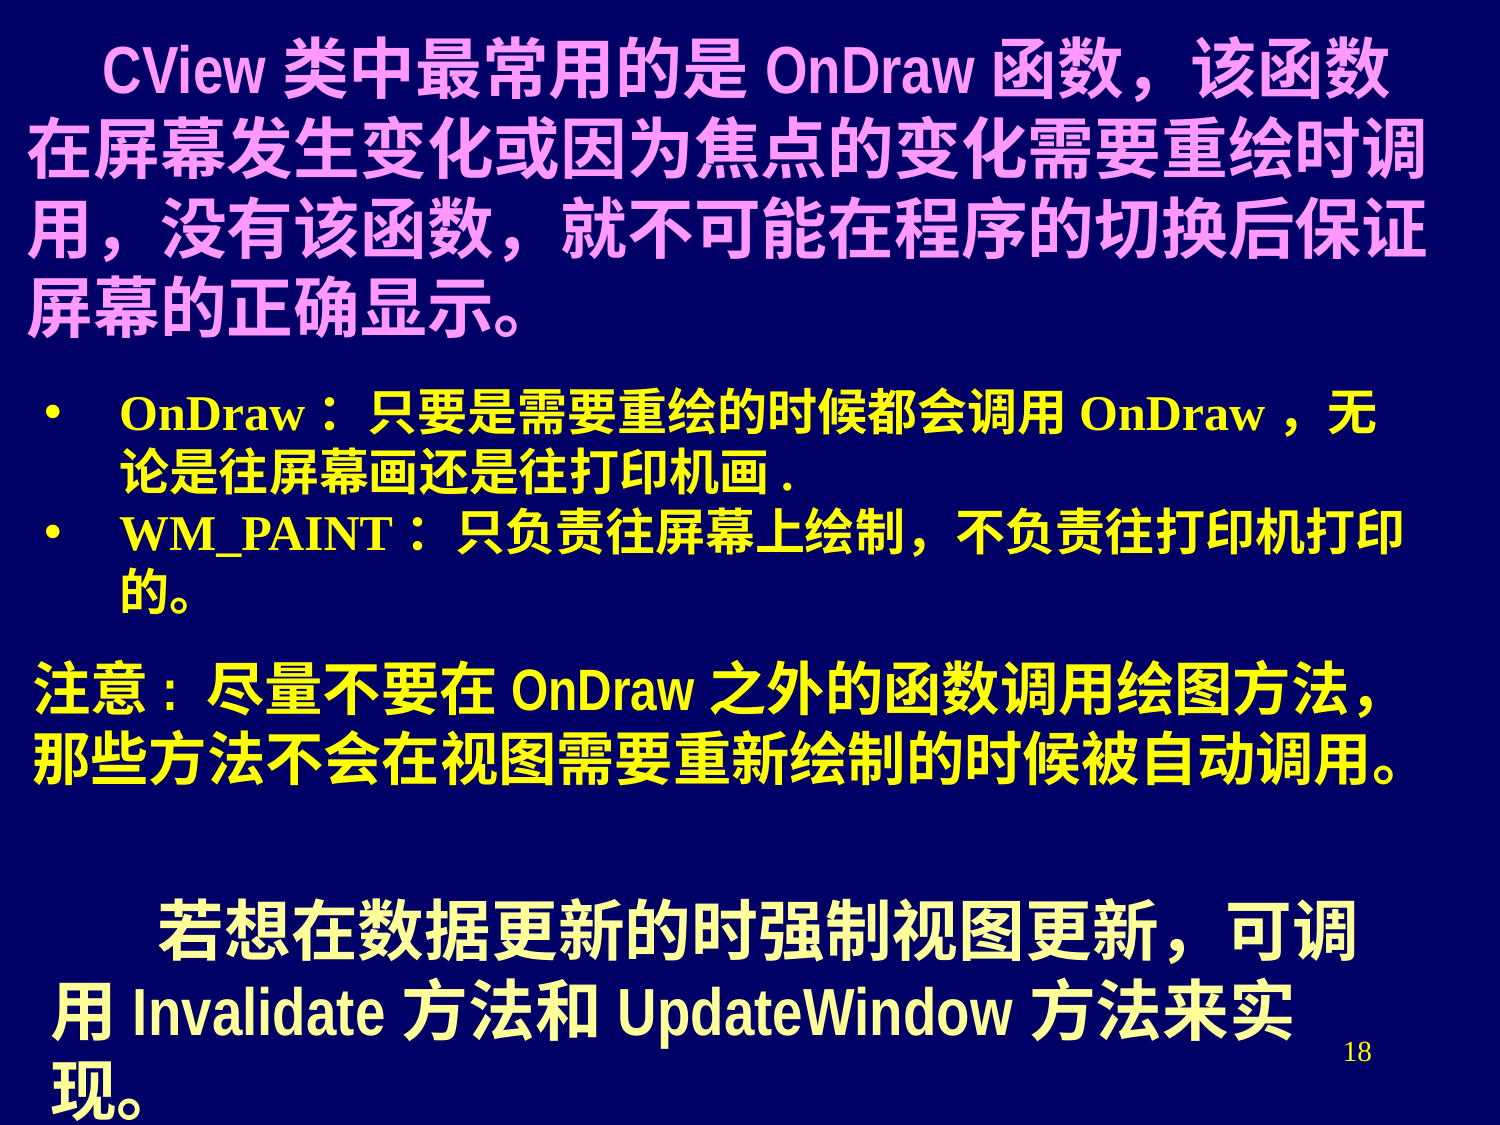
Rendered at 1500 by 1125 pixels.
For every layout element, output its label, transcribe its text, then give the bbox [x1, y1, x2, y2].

text_box 若想在数据更新的时强制视图更新，可调用Invalidate方法和UpdateWindow方法来实现。 [35, 881, 1436, 1125]
text_box OnDraw：只要是需要重绘的时候都会调用OnDraw，无论是往屏幕画还是往打印机画. WM_PAINT：只负责往屏幕上绘制，不负责往打印机打印的。 [29, 373, 1424, 629]
text_box CView类中最常用的是OnDraw函数，该函数在屏幕发生变化或因为焦点的变化需要重绘时调用，没有该函数，就不可能在程序的切换后保证屏幕的正确显示。 [11, 19, 1471, 354]
text_box 注意: 尽量不要在OnDraw之外的函数调用绘图方法，那些方法不会在视图需要重新绘制的时候被自动调用。 [17, 644, 1447, 800]
